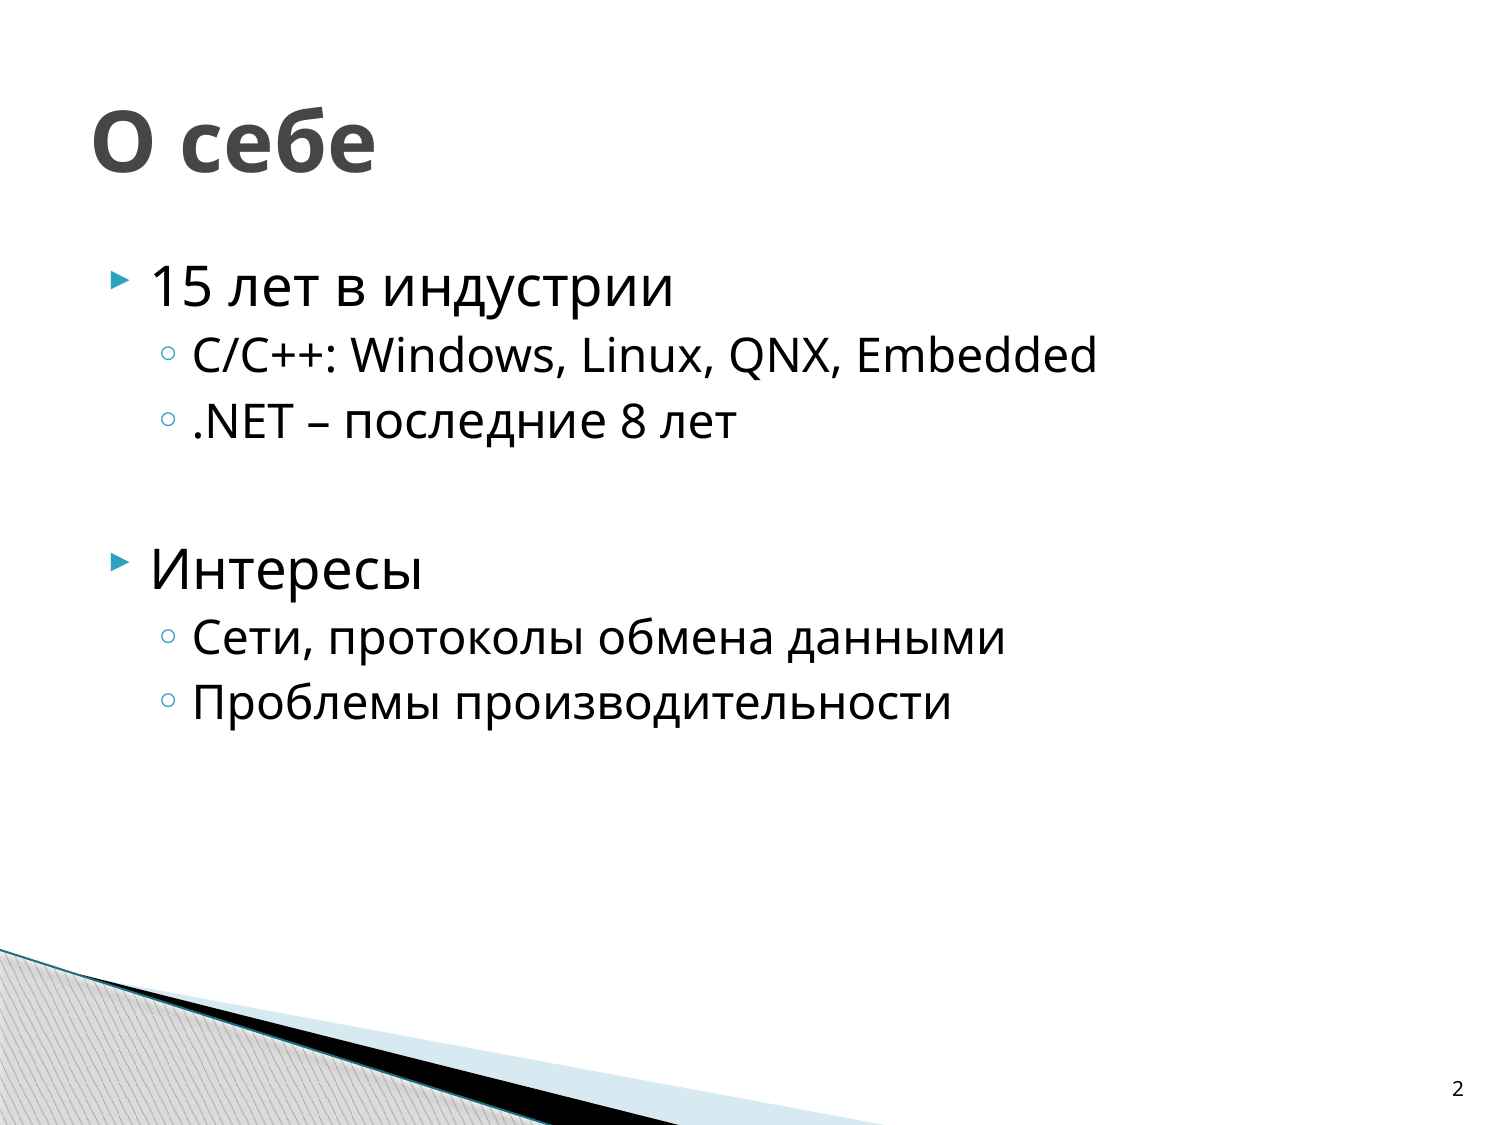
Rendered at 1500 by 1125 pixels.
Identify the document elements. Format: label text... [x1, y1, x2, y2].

list 15 лет в индустрии С/С++: Windows, Linux, QNX, Embedded .NET – последние 8 лет Интересы Сети, протоколы обмена данными Проблемы производительности [75, 243, 1425, 986]
slide_number 2 [1418, 1051, 1479, 1112]
title О себе [75, 45, 1425, 233]
